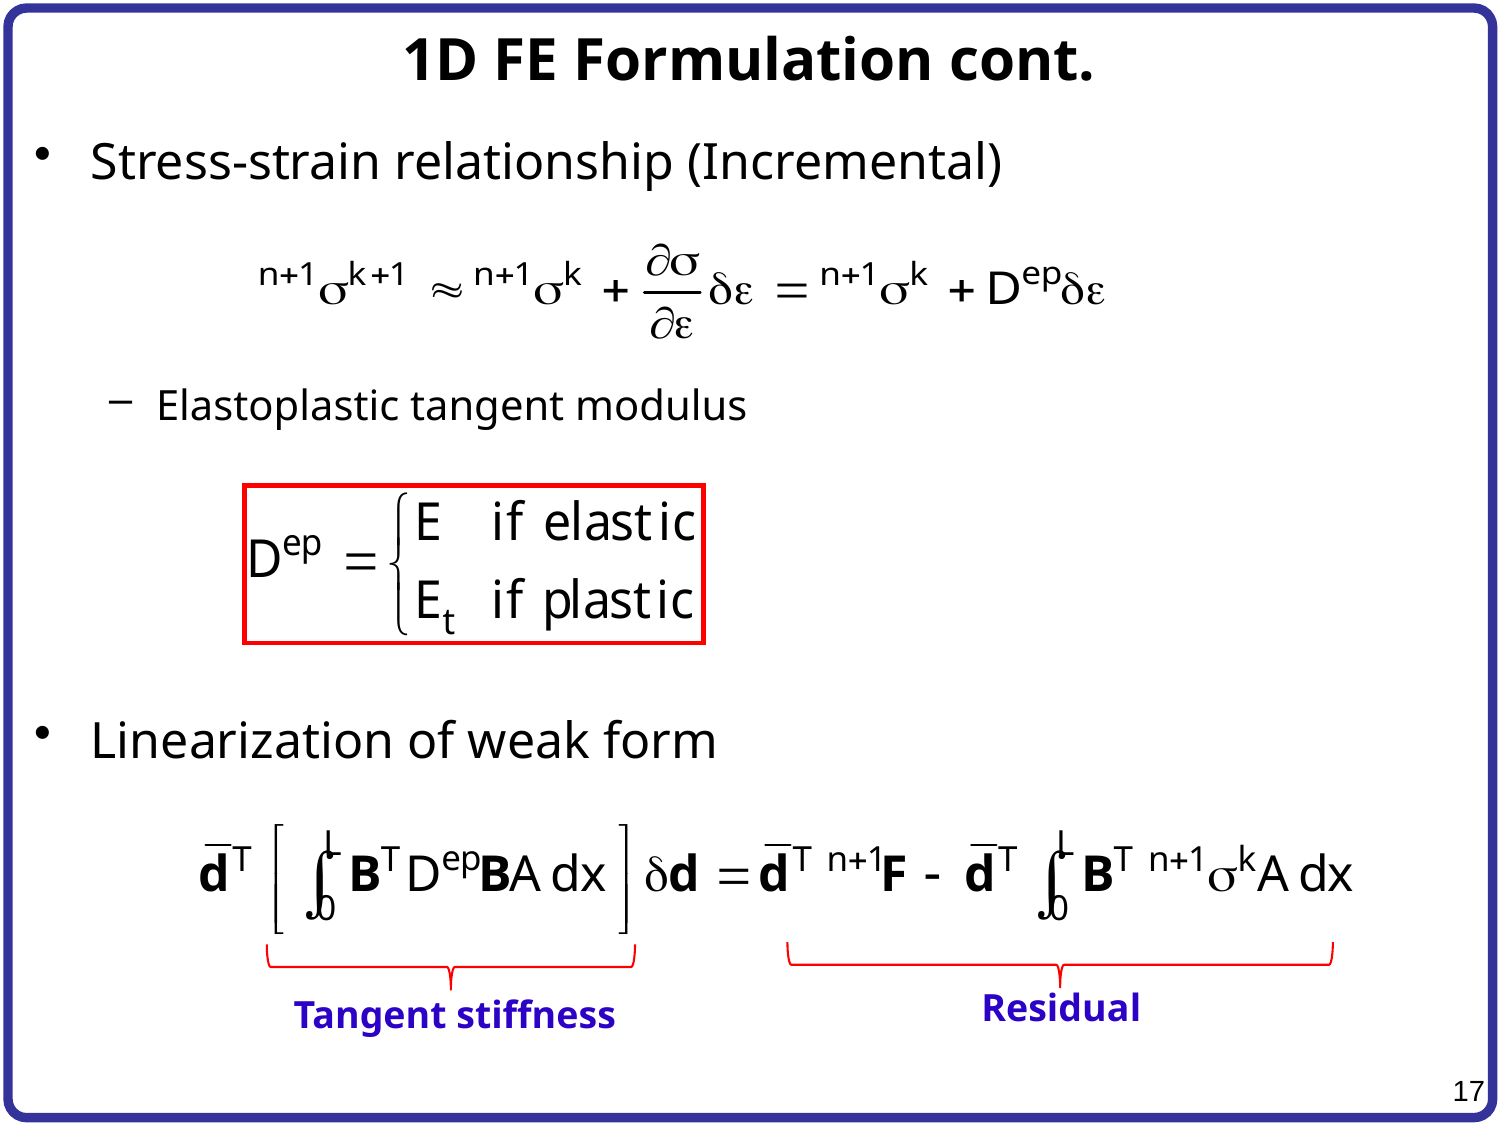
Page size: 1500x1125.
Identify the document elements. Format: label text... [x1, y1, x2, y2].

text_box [246, 487, 702, 641]
title 1D FE Formulation cont. [6, 7, 1492, 106]
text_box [256, 229, 1113, 345]
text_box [787, 941, 1334, 1038]
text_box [266, 943, 636, 1045]
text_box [195, 819, 1361, 940]
list Stress-strain relationship (Incremental) Elastoplastic tangent modulus Linearization of weak form [18, 121, 1481, 1086]
